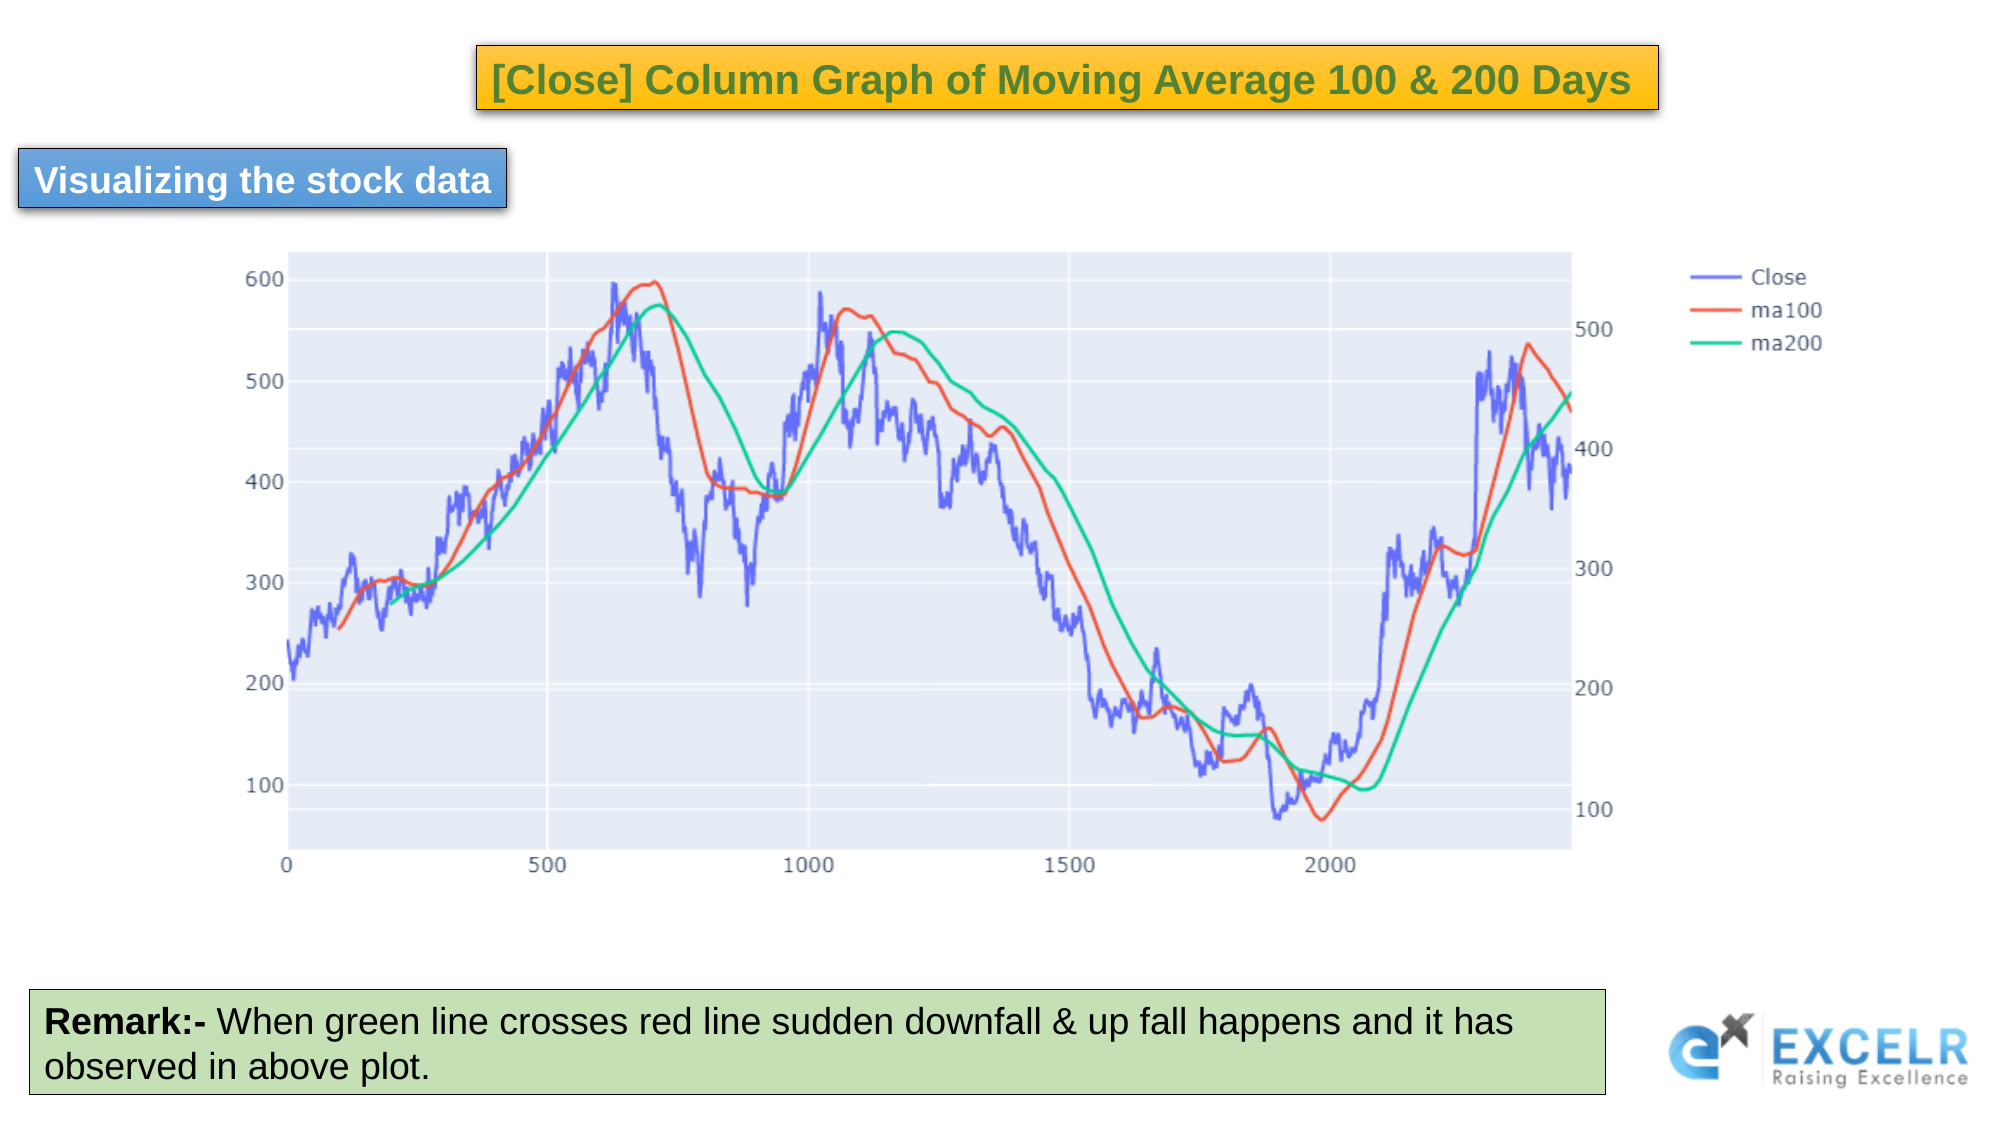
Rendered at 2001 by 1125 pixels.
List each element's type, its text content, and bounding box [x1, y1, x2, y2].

picture [148, 78, 2000, 1125]
text_box Remark:- When green line crosses red line sudden downfall & up fall happens and it has observed in above plot. [29, 989, 1606, 1095]
text_box [Close] Column Graph of Moving Average 100 & 200 Days [476, 45, 1659, 78]
text_box Visualizing the stock data [18, 148, 148, 208]
